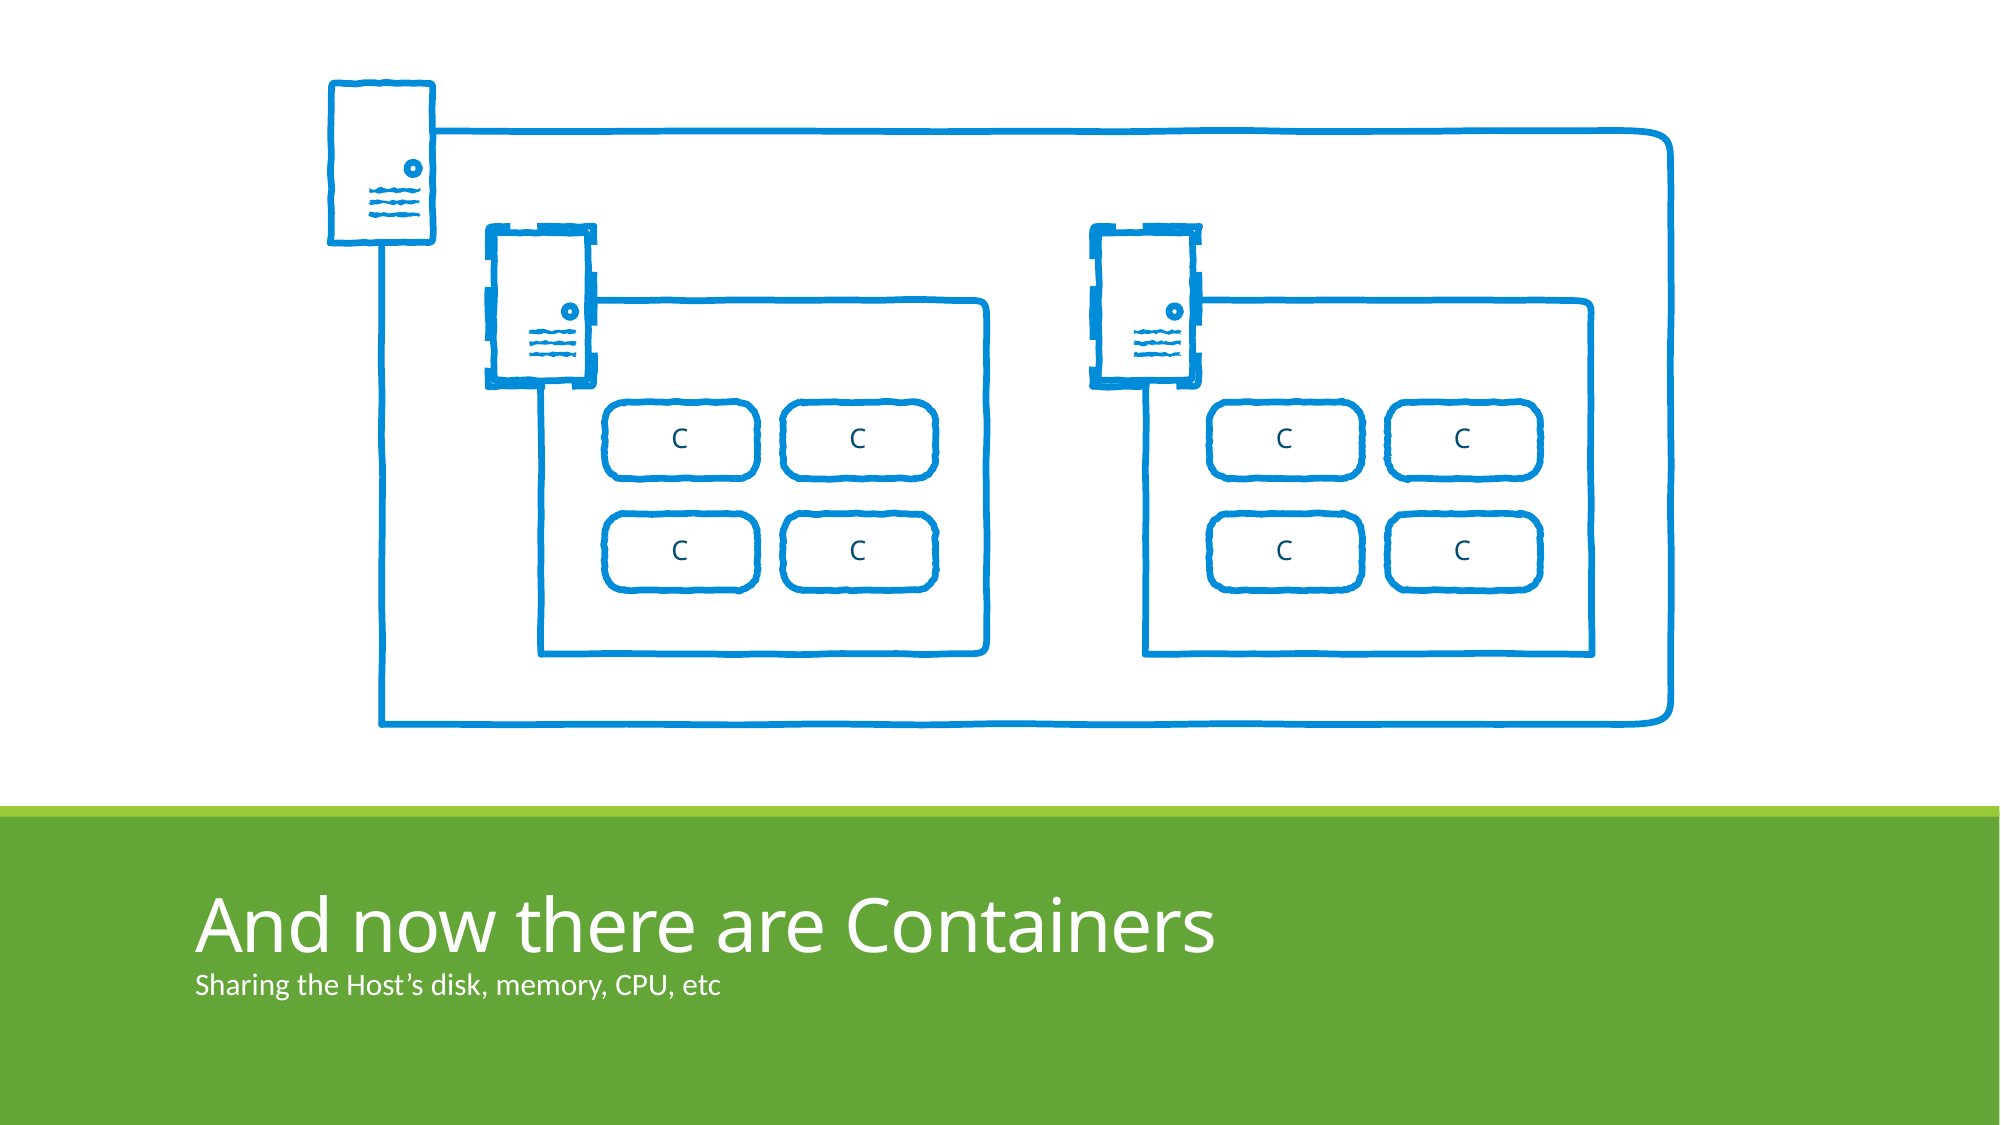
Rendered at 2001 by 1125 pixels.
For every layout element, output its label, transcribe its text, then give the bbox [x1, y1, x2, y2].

picture [323, 76, 1677, 730]
list Sharing the Host’s disk, memory, CPU, etc [180, 968, 1839, 1067]
title And now there are Containers [180, 832, 1839, 968]
